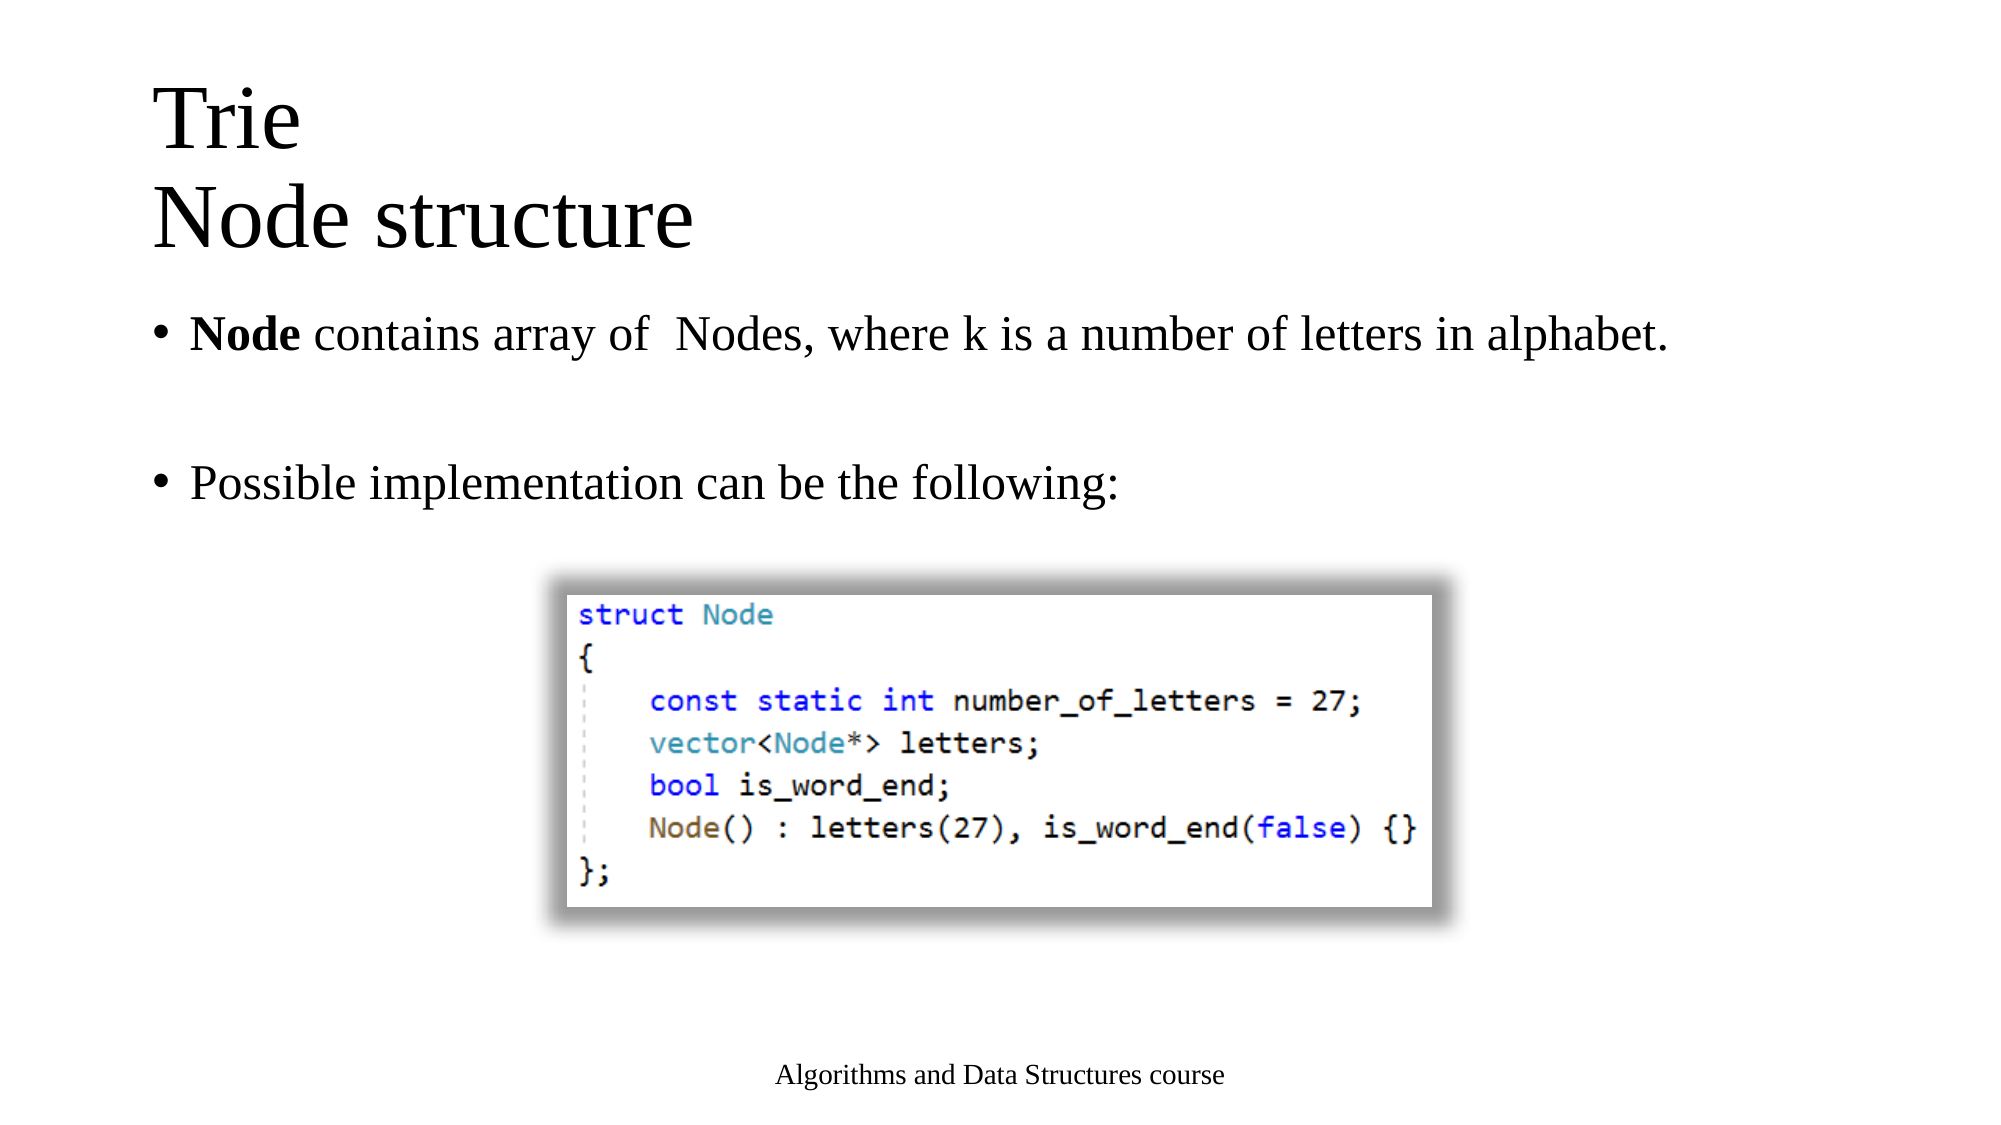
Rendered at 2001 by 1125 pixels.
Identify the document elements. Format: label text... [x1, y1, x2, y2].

footer Algorithms and Data Structures course [662, 1042, 1338, 1103]
picture [567, 595, 1433, 907]
title Trie Node structure [137, 59, 1863, 278]
